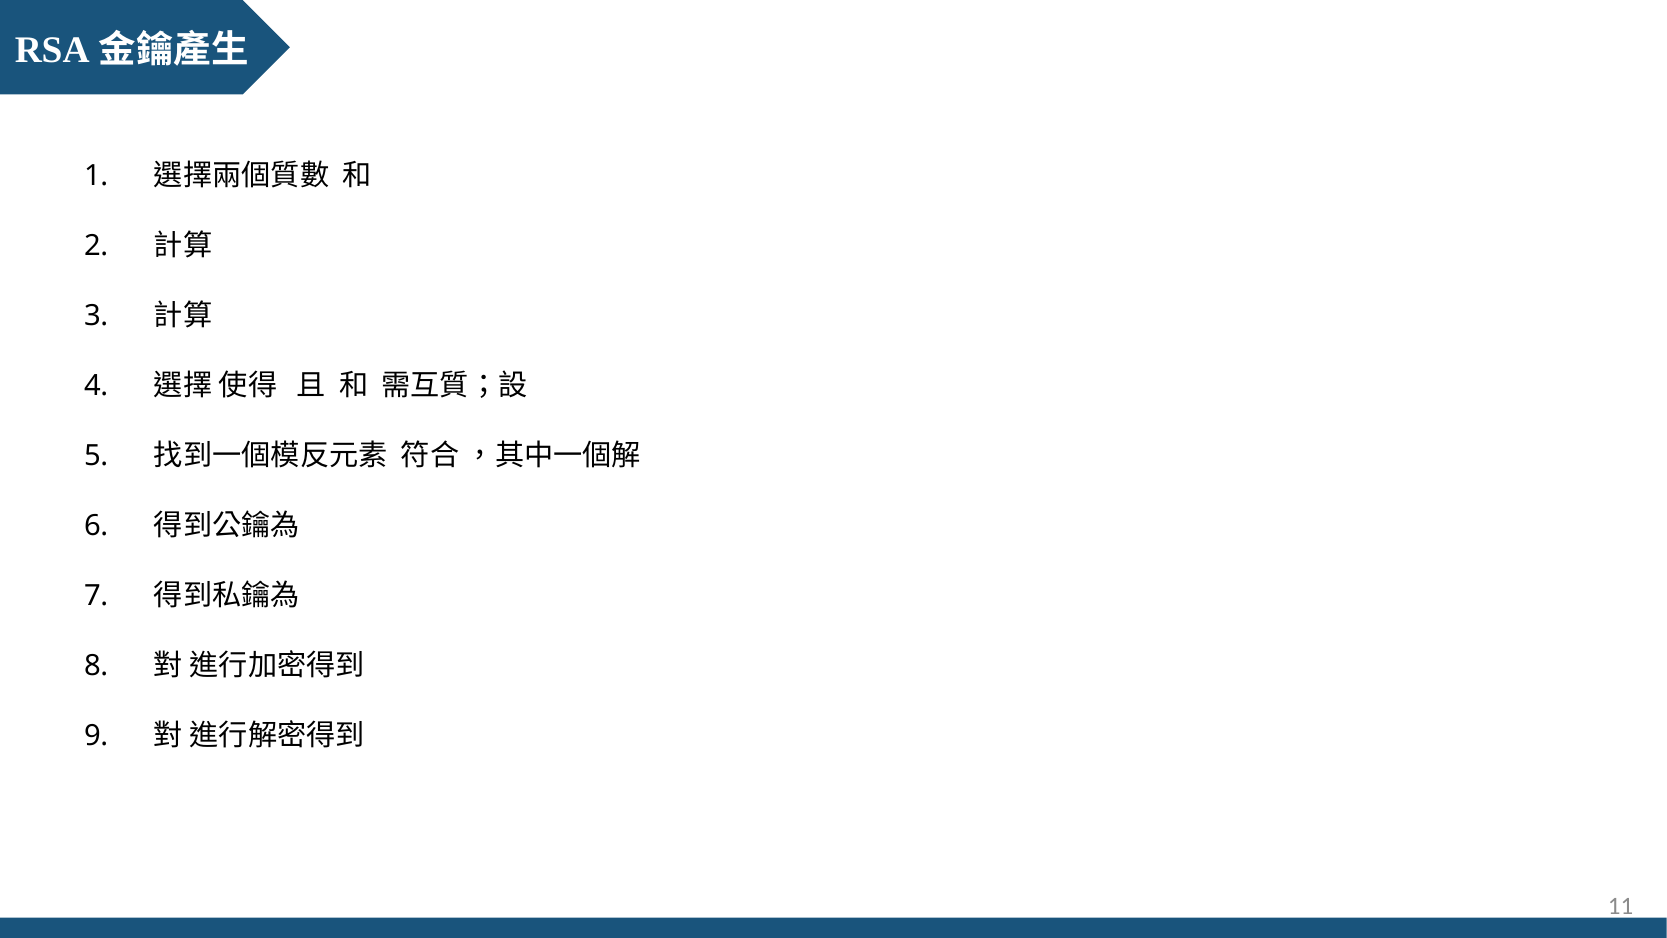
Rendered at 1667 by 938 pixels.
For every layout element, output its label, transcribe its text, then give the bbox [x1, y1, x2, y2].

slide_number 10 [1259, 879, 1649, 930]
text_box [0, 915, 1667, 938]
text_box RSA金鑰產生 [0, 0, 292, 97]
